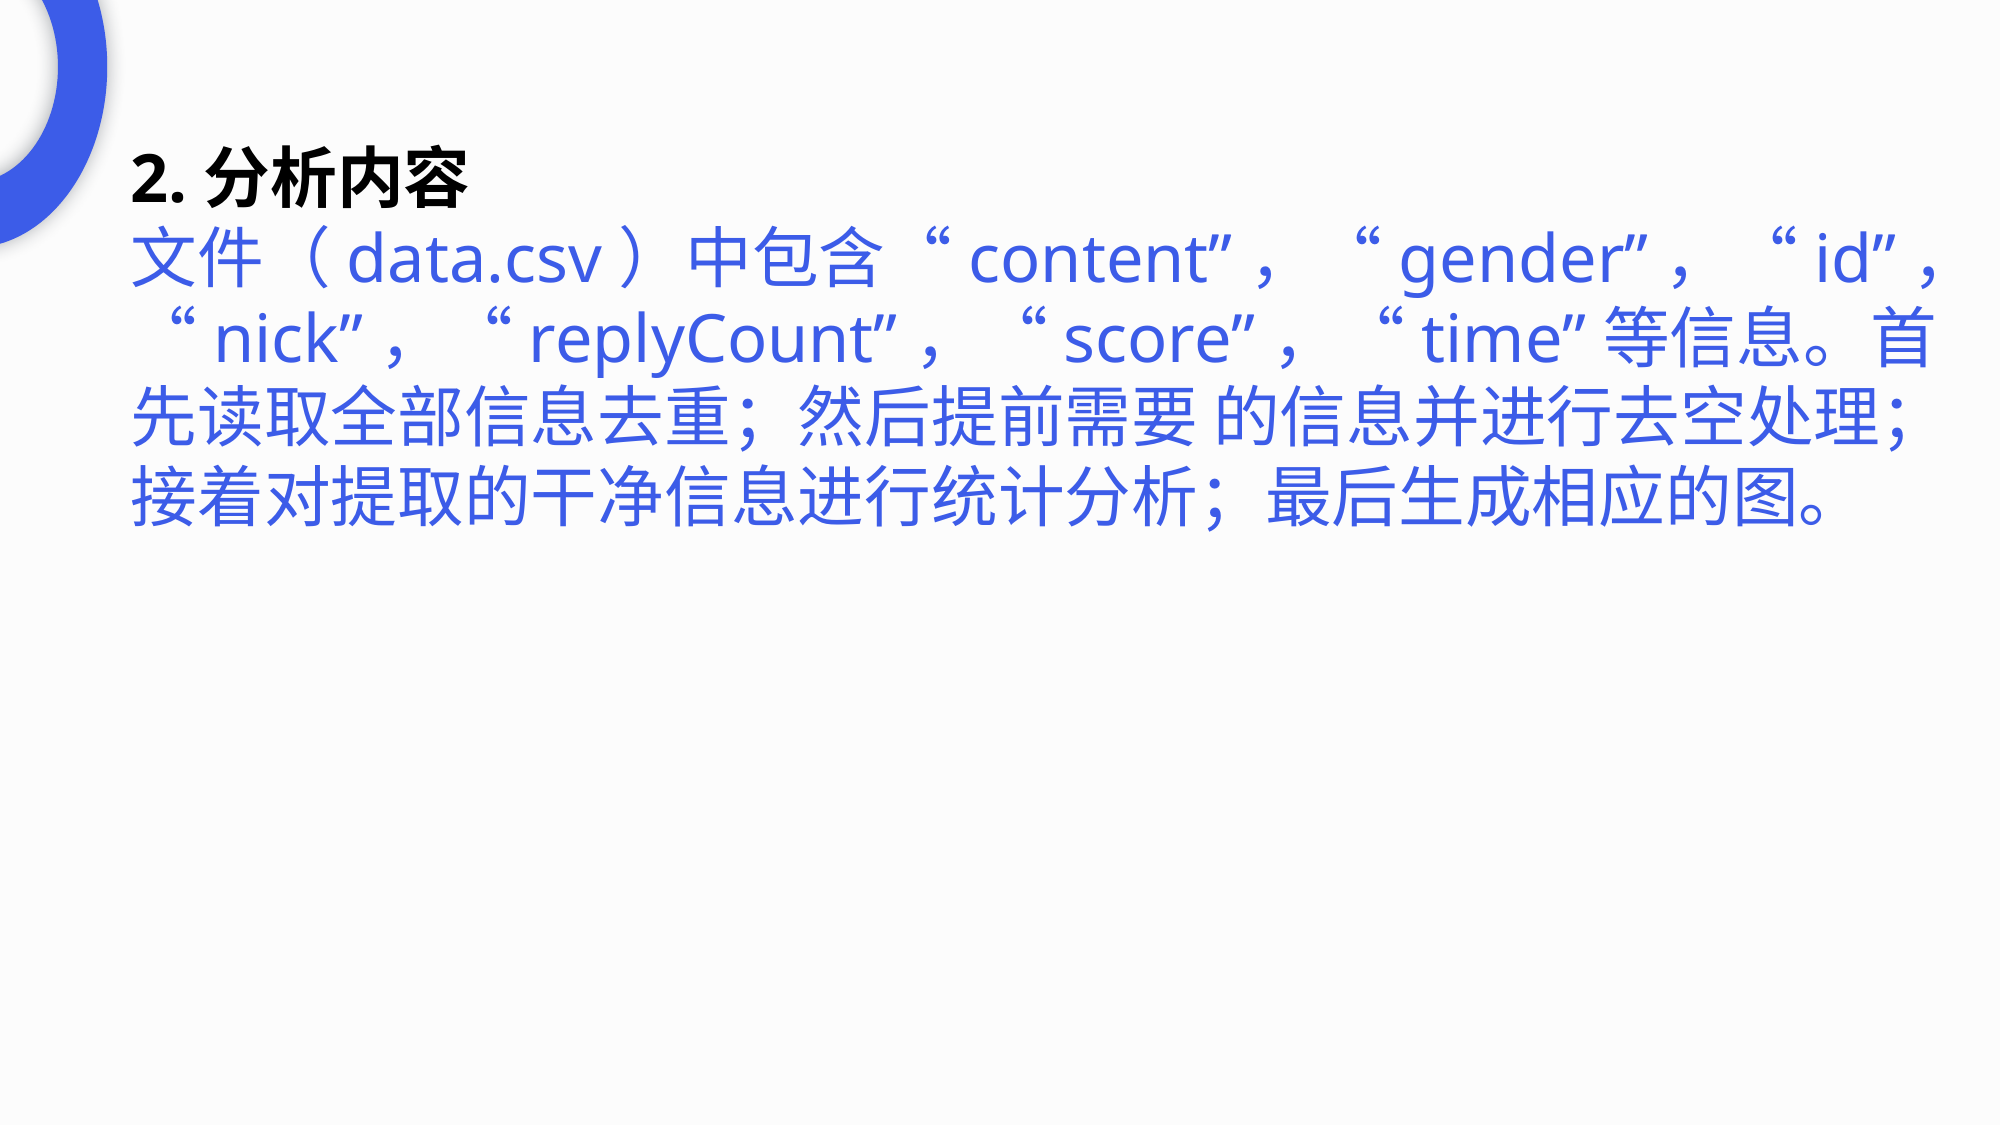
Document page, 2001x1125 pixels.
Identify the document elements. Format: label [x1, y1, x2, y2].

text_box [0, 0, 2000, 628]
